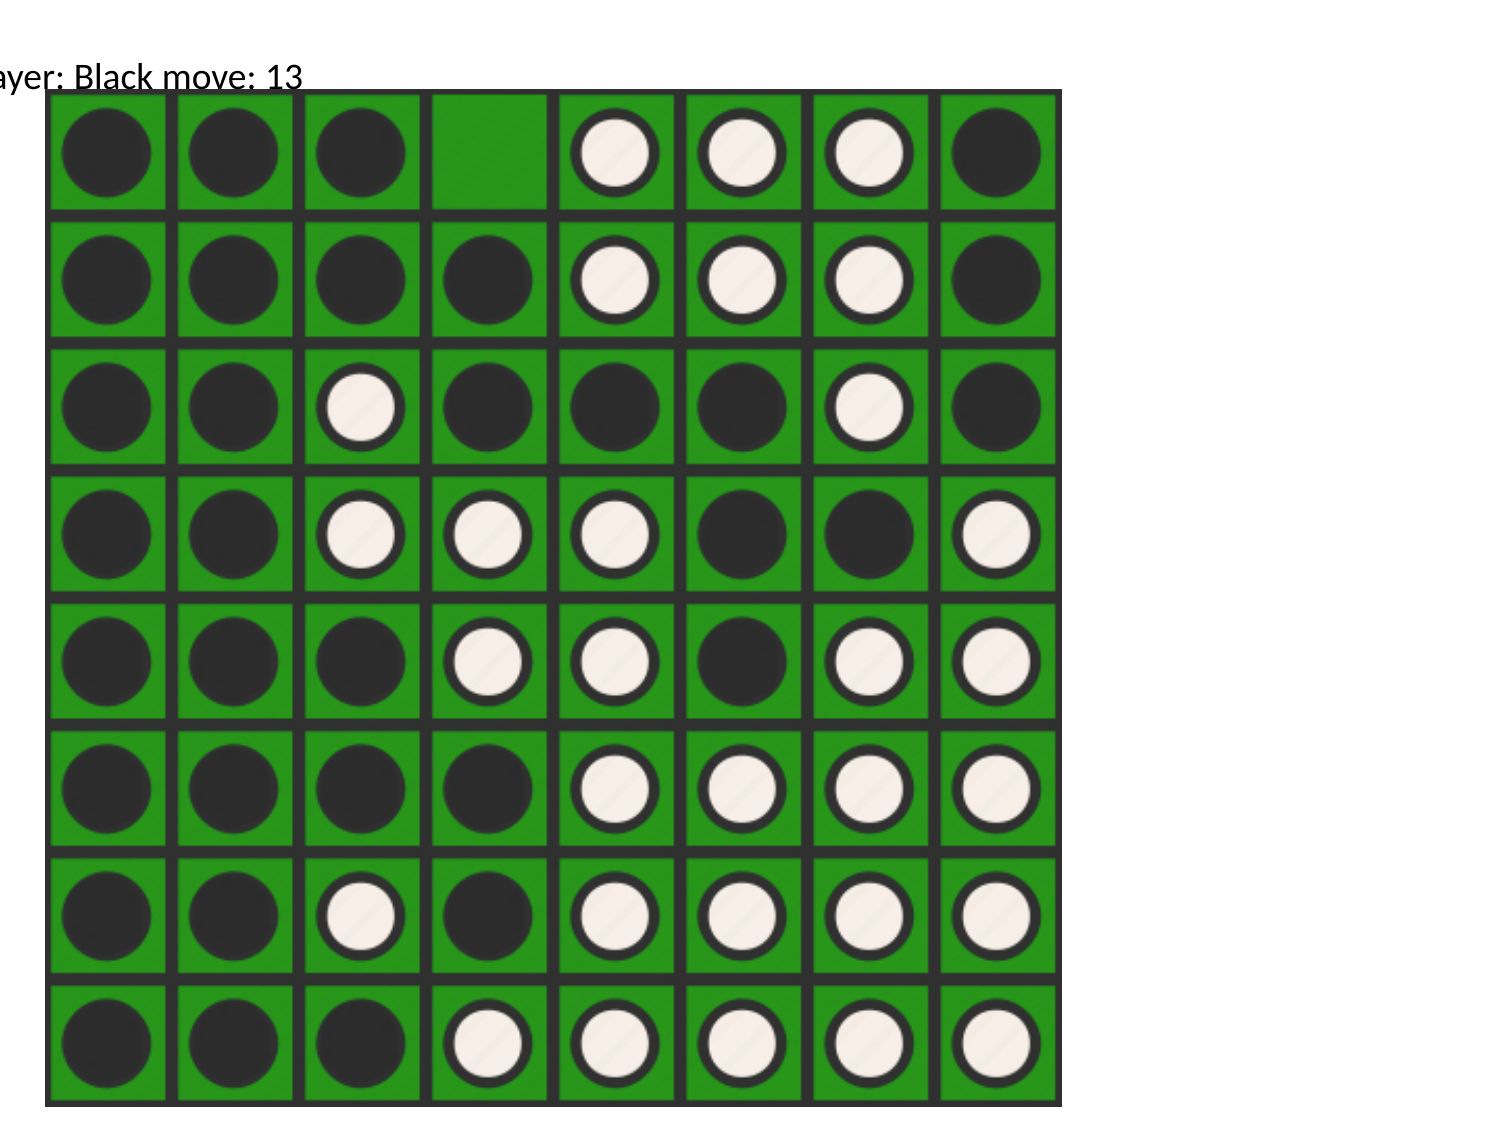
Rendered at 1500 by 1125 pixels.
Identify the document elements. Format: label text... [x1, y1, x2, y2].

text_box turn: 61 player: Black move: 13 [0, 44, 319, 105]
picture [44, 89, 1062, 1107]
